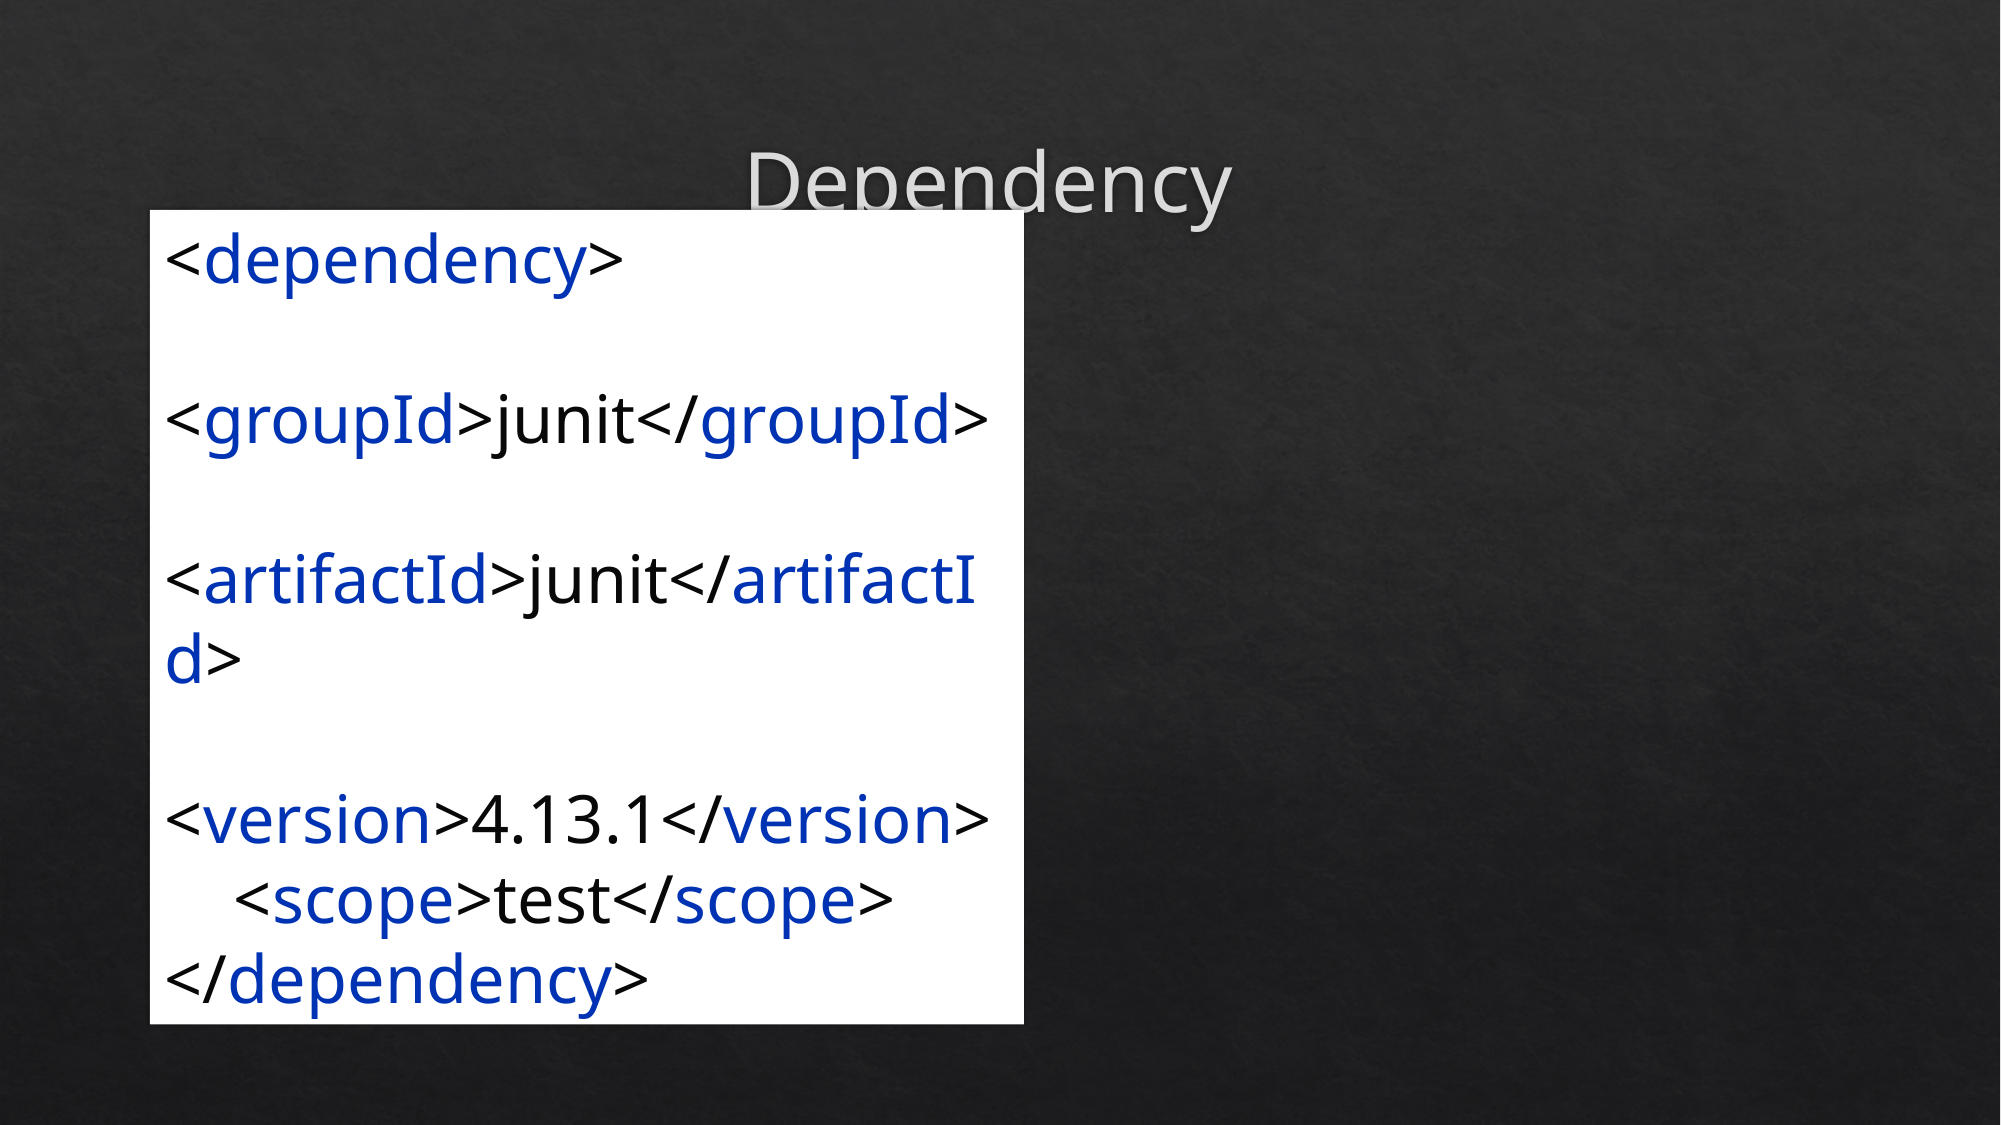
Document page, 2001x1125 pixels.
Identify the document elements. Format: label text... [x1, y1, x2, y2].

list <dependency> <groupId>junit</groupId> <artifactId>junit</artifactId> <version>4.13.1</version> <scope>test</scope> </dependency> [149, 209, 1024, 1025]
title Dependency [149, 99, 1849, 260]
